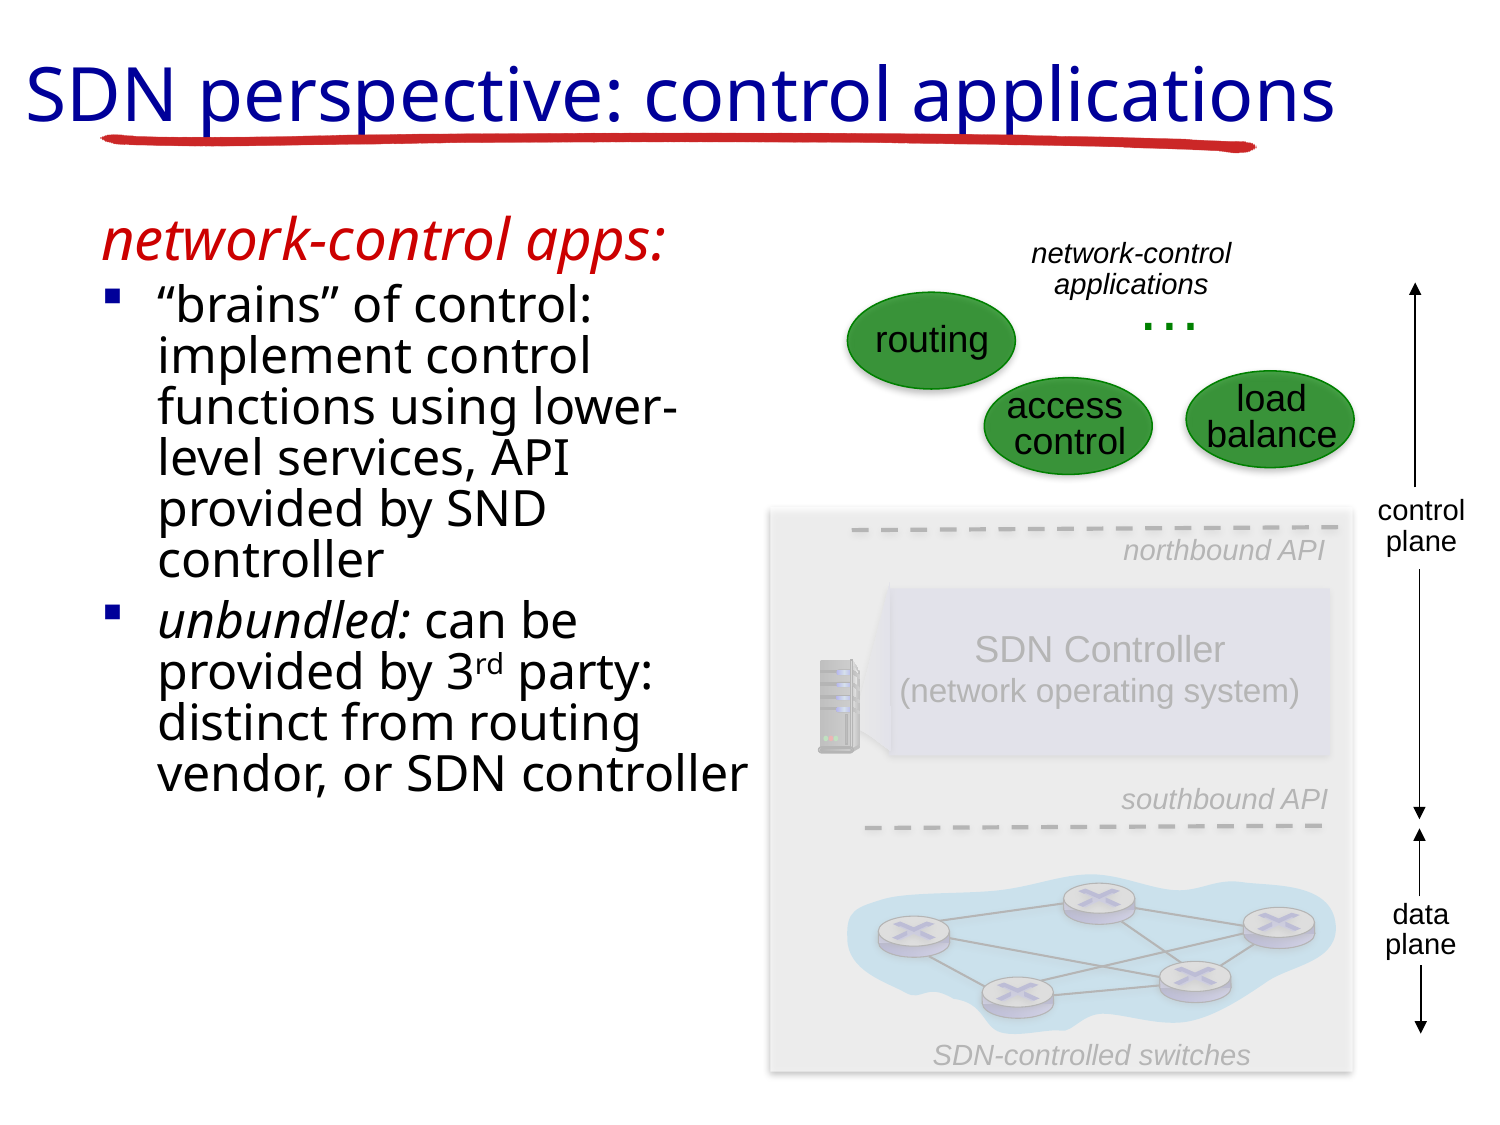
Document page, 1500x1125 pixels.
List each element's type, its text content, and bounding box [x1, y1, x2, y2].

text_box SDN perspective: control applications [10, 38, 1353, 144]
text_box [847, 291, 1016, 390]
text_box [846, 874, 1337, 1035]
picture [94, 127, 1270, 159]
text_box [818, 582, 1331, 756]
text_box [984, 377, 1153, 475]
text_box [864, 825, 1324, 829]
text_box data plane [1370, 892, 1472, 969]
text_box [851, 526, 1351, 531]
text_box network-control applications [936, 231, 1327, 308]
text_box … [1122, 308, 1219, 351]
text_box control plane [1362, 488, 1481, 565]
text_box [1185, 370, 1355, 468]
text_box [770, 506, 1353, 1072]
text_box network-control apps: “brains” of control: implement control functions using lower-level services, API provided by SND controller unbundled: can be provided by 3rd party: distinct from routing vendor, or SDN controller [86, 204, 797, 1027]
